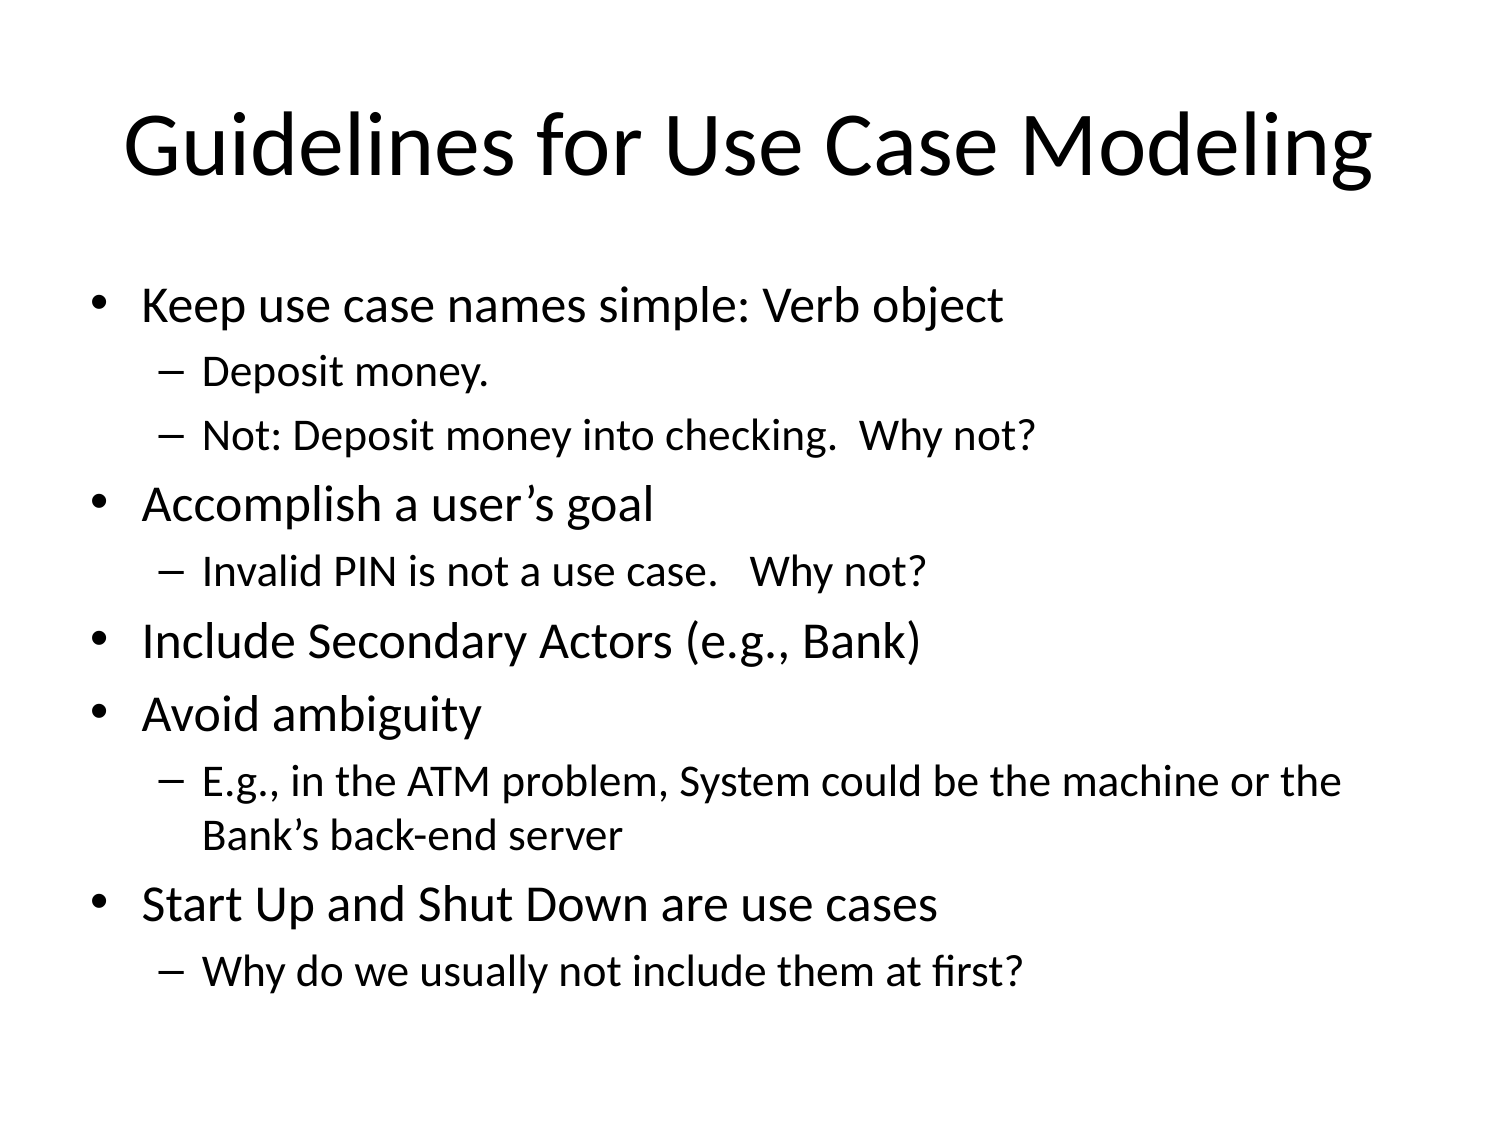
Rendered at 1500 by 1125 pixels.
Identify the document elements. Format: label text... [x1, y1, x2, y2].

title Guidelines for Use Case Modeling [75, 45, 1425, 233]
list Keep use case names simple: Verb object Deposit money. Not: Deposit money into checking. Why not? Accomplish a user’s goal Invalid PIN is not a use case. Why not? Include Secondary Actors (e.g., Bank) Avoid ambiguity E.g., in the ATM problem, System could be the machine or the Bank’s back-end server Start Up and Shut Down are use cases Why do we usually not include them at first? [75, 262, 1425, 1005]
